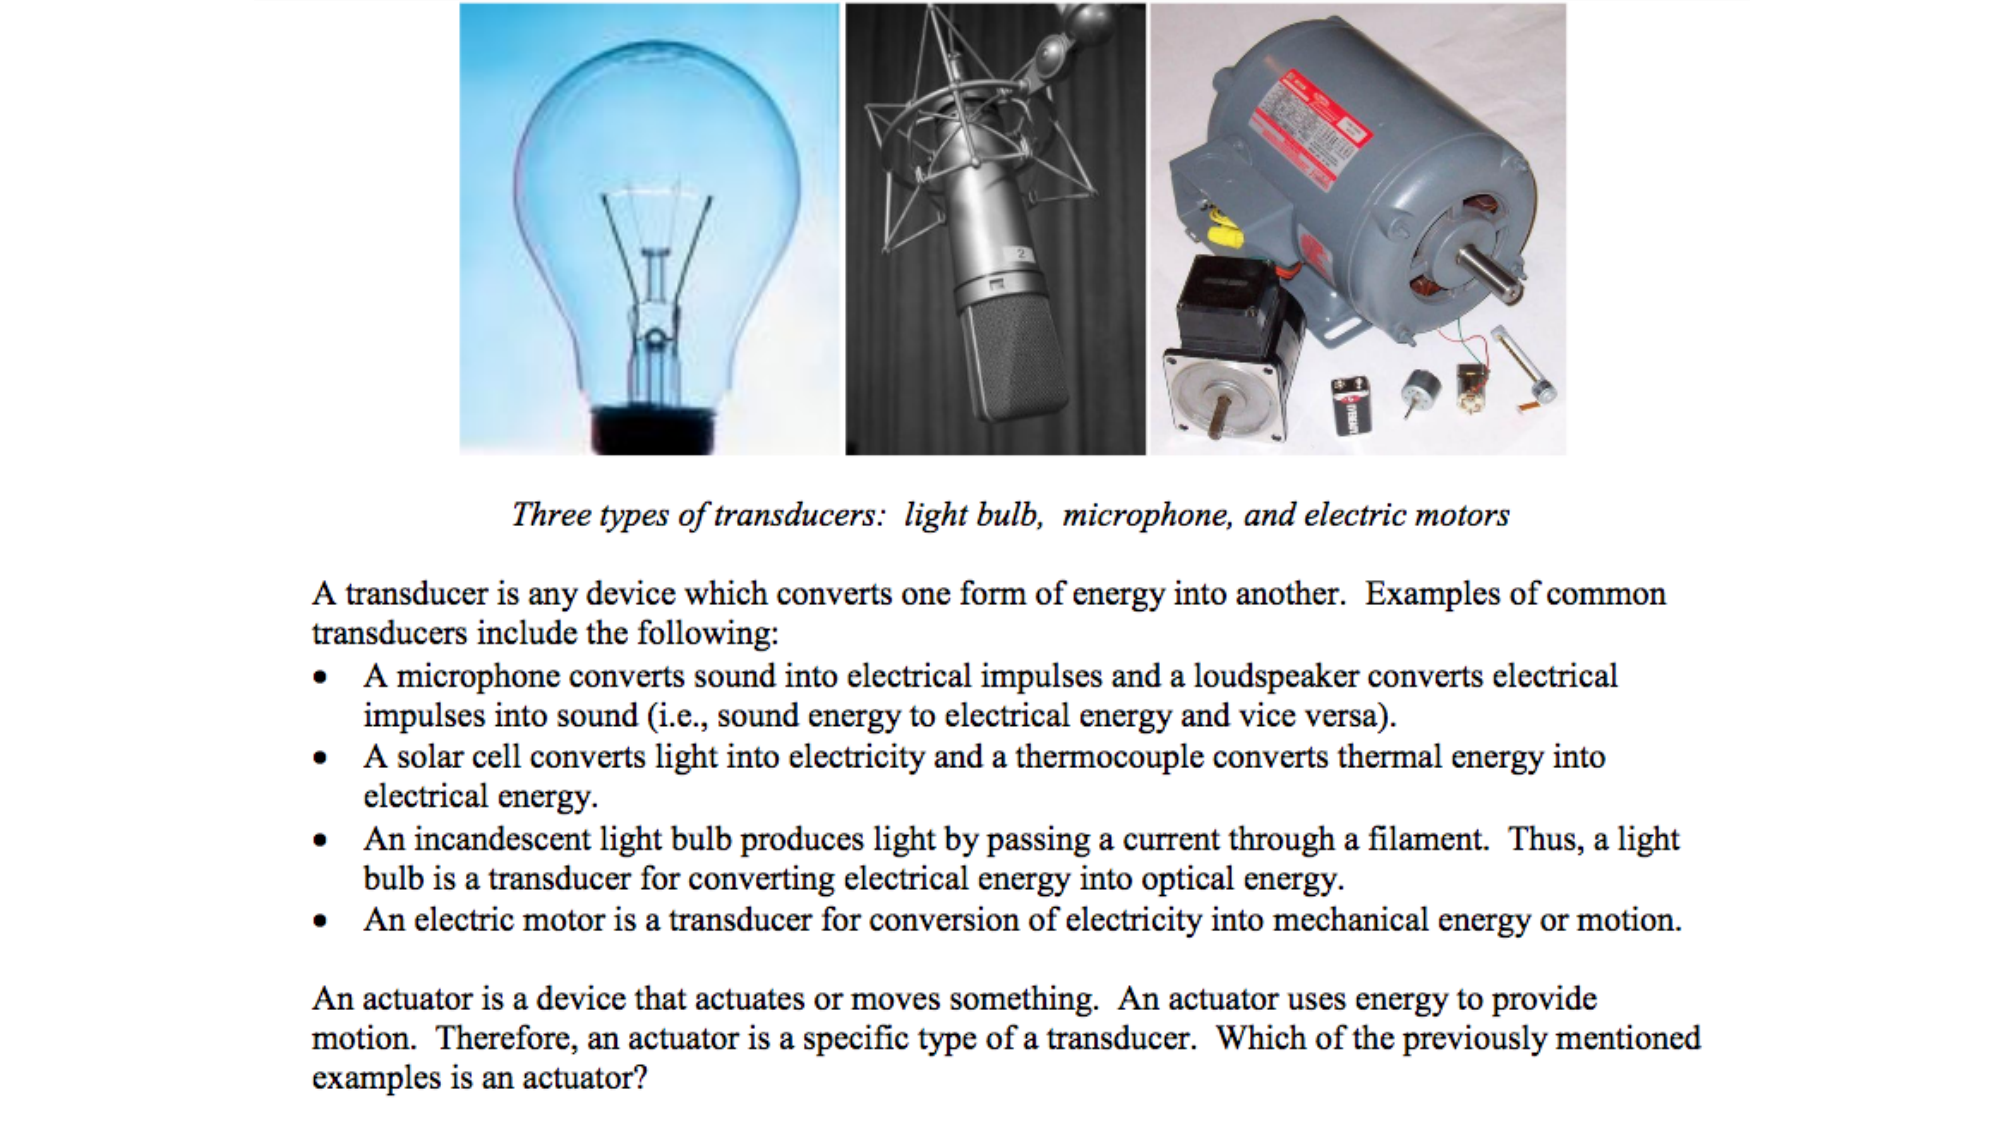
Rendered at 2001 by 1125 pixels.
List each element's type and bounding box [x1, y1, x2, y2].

picture [254, 0, 1751, 1125]
